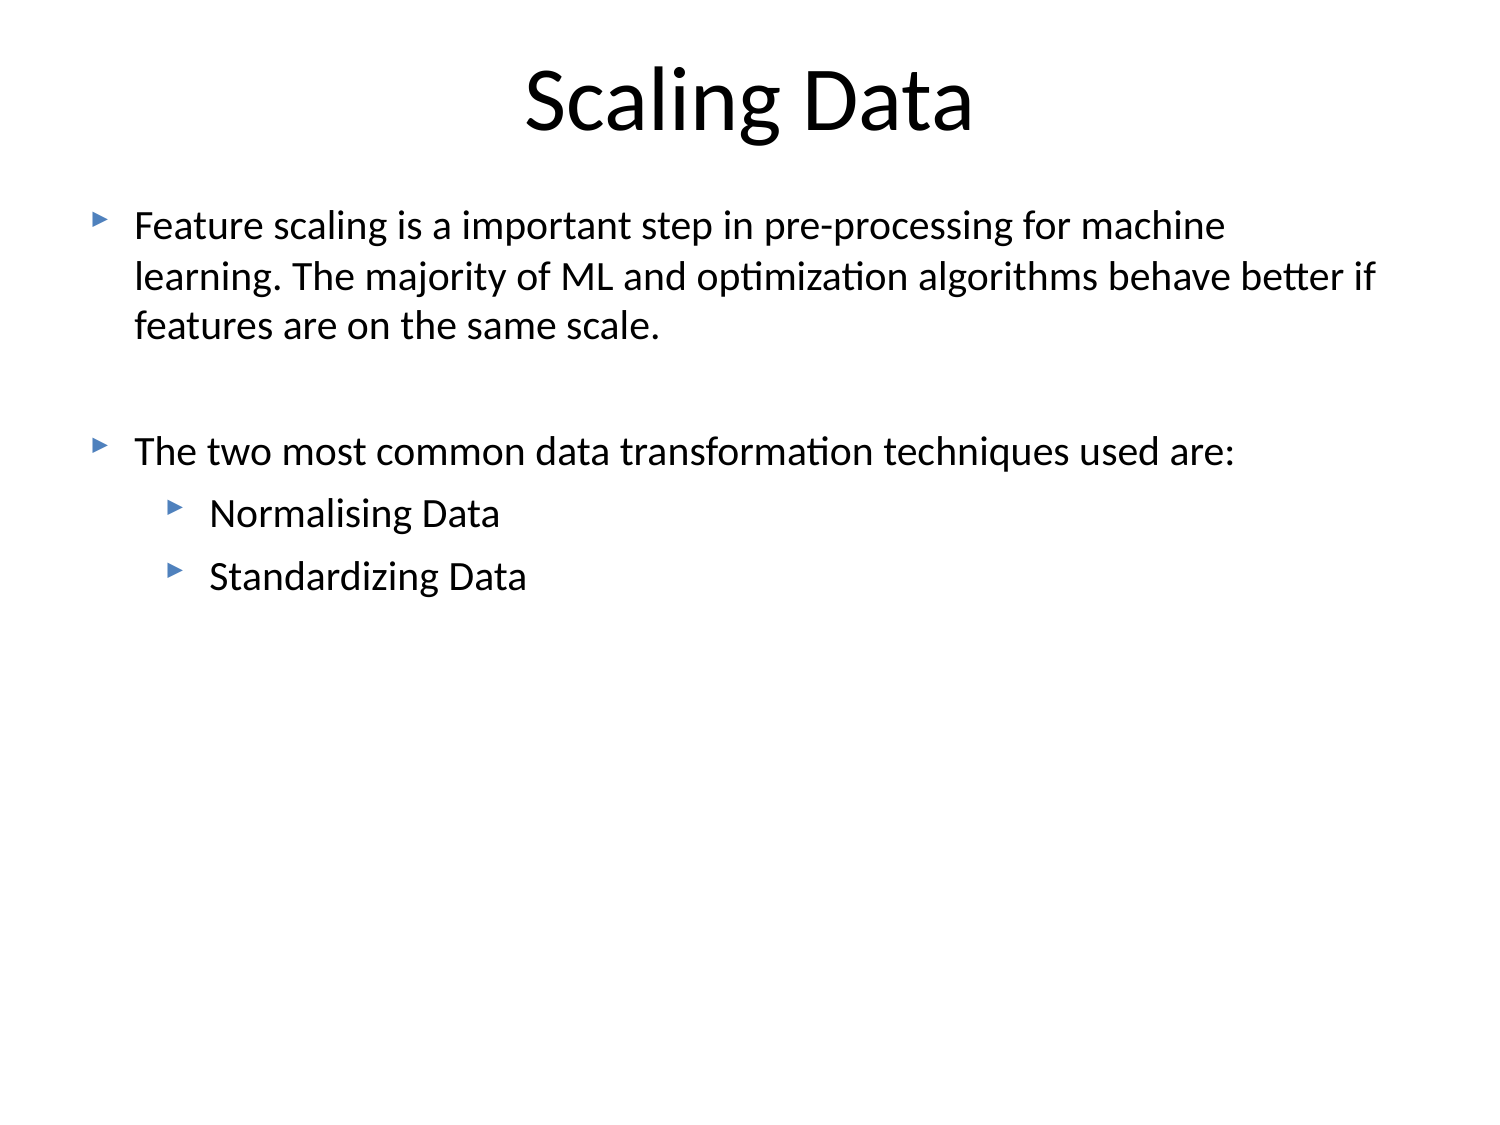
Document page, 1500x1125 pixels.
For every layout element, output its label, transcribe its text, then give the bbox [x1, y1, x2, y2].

text_box Feature scaling is a important step in pre-processing for machine learning. The majority of ML and optimization algorithms behave better if features are on the same scale. The two most common data transformation techniques used are: Normalising Data Standardizing Data [74, 133, 1398, 1020]
title Scaling Data [75, 0, 1425, 188]
